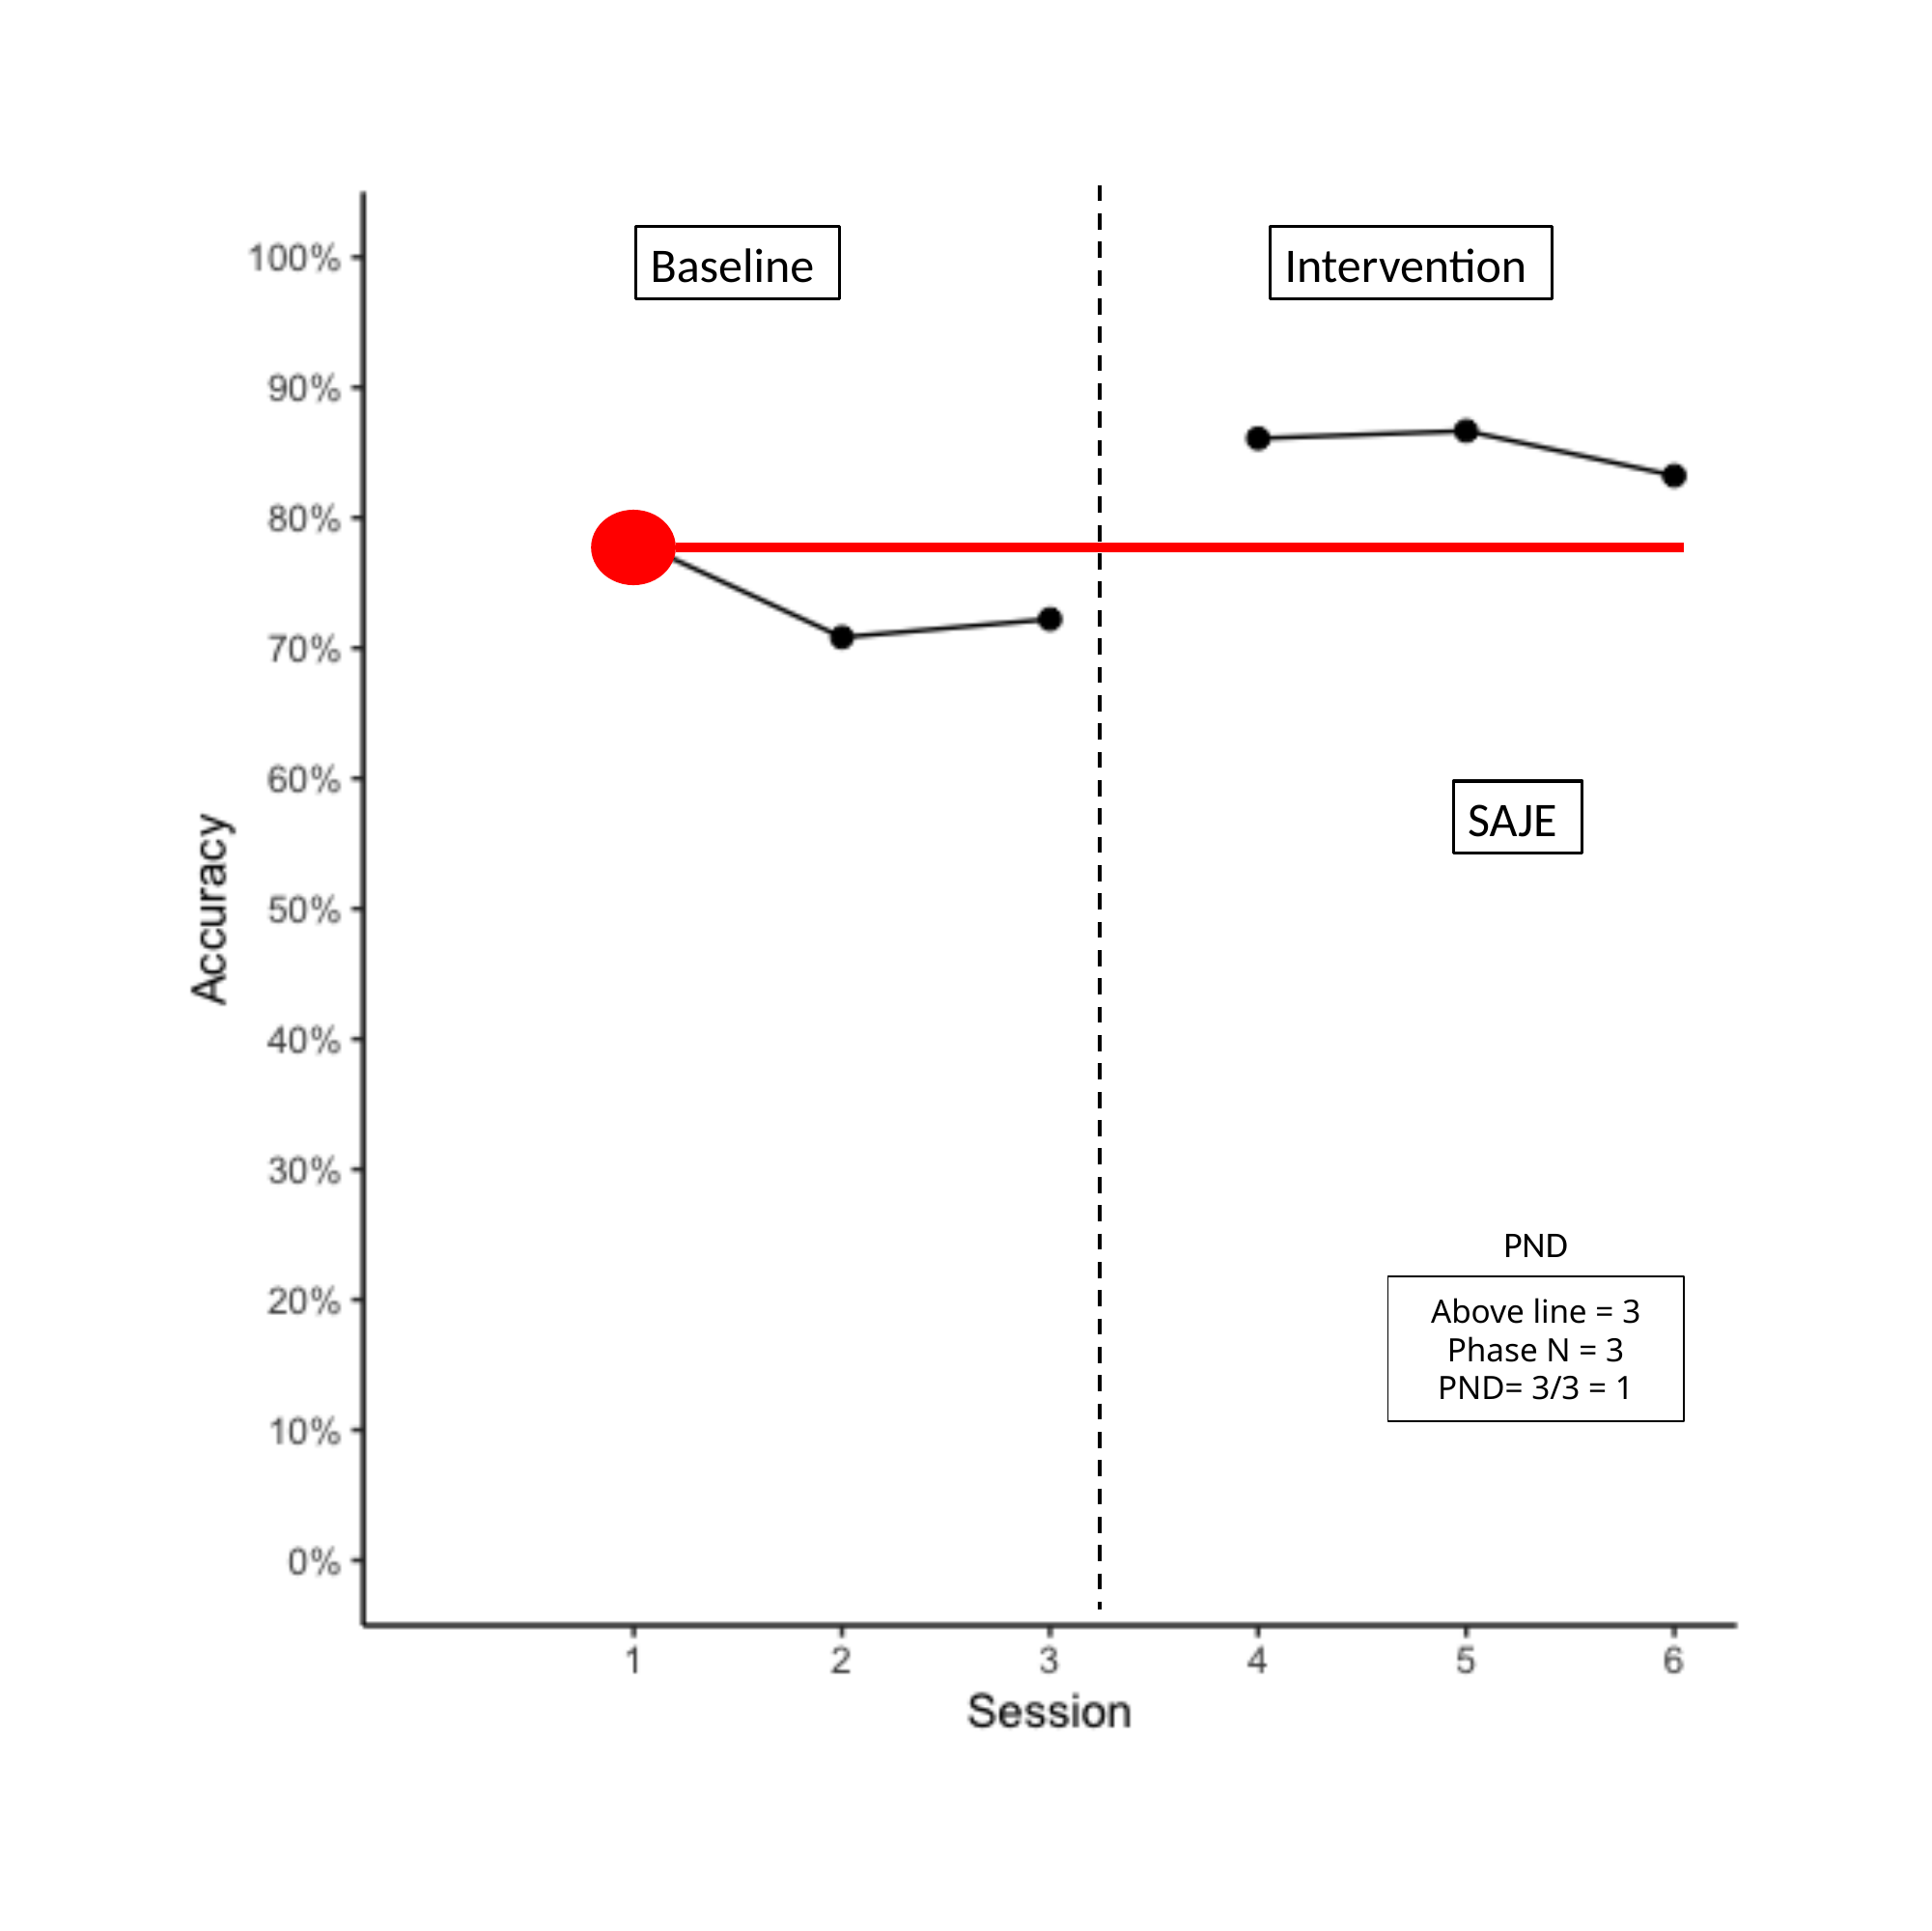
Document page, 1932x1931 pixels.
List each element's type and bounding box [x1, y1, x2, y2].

picture [170, 170, 1761, 1761]
